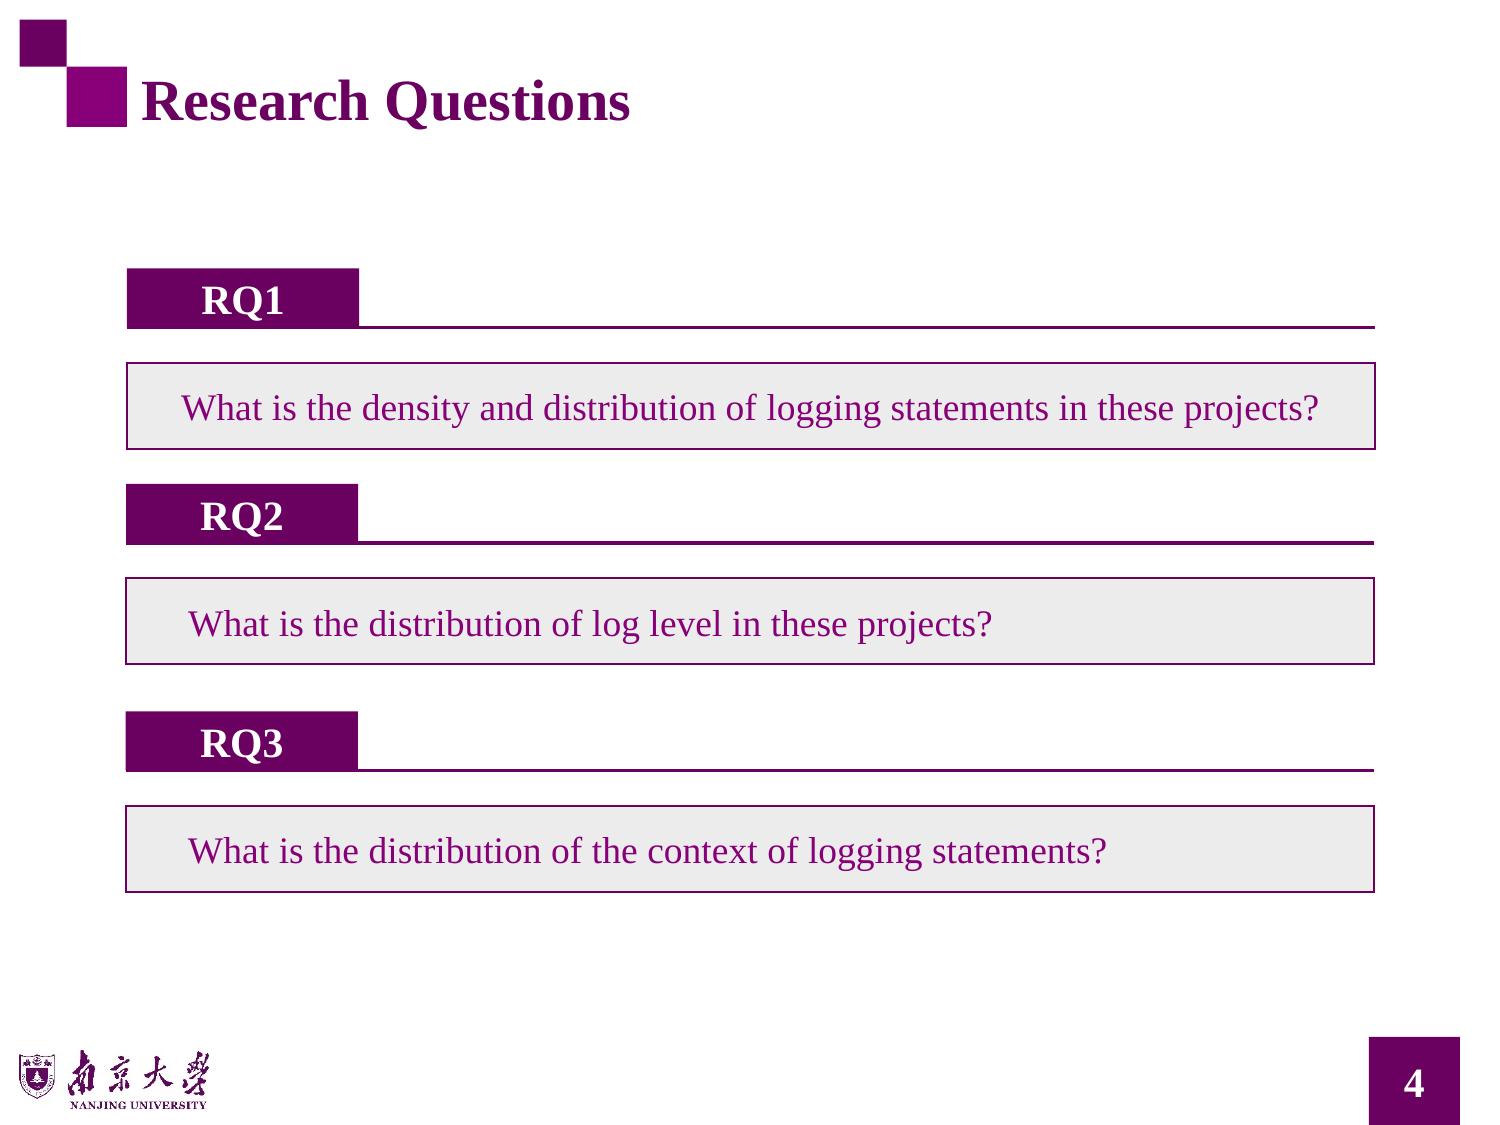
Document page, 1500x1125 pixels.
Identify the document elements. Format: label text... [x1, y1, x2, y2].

text_box What is the density and distribution of logging statements in these projects? [126, 362, 1376, 450]
text_box What is the distribution of log level in these projects? [125, 577, 1375, 665]
text_box What is the distribution of the context of logging statements? [125, 805, 1375, 893]
slide_number 4 [1328, 1050, 1500, 1111]
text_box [125, 711, 1374, 771]
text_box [125, 483, 1375, 543]
picture [19, 1050, 209, 1111]
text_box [126, 268, 1375, 328]
list Research Questions [126, 53, 1460, 140]
